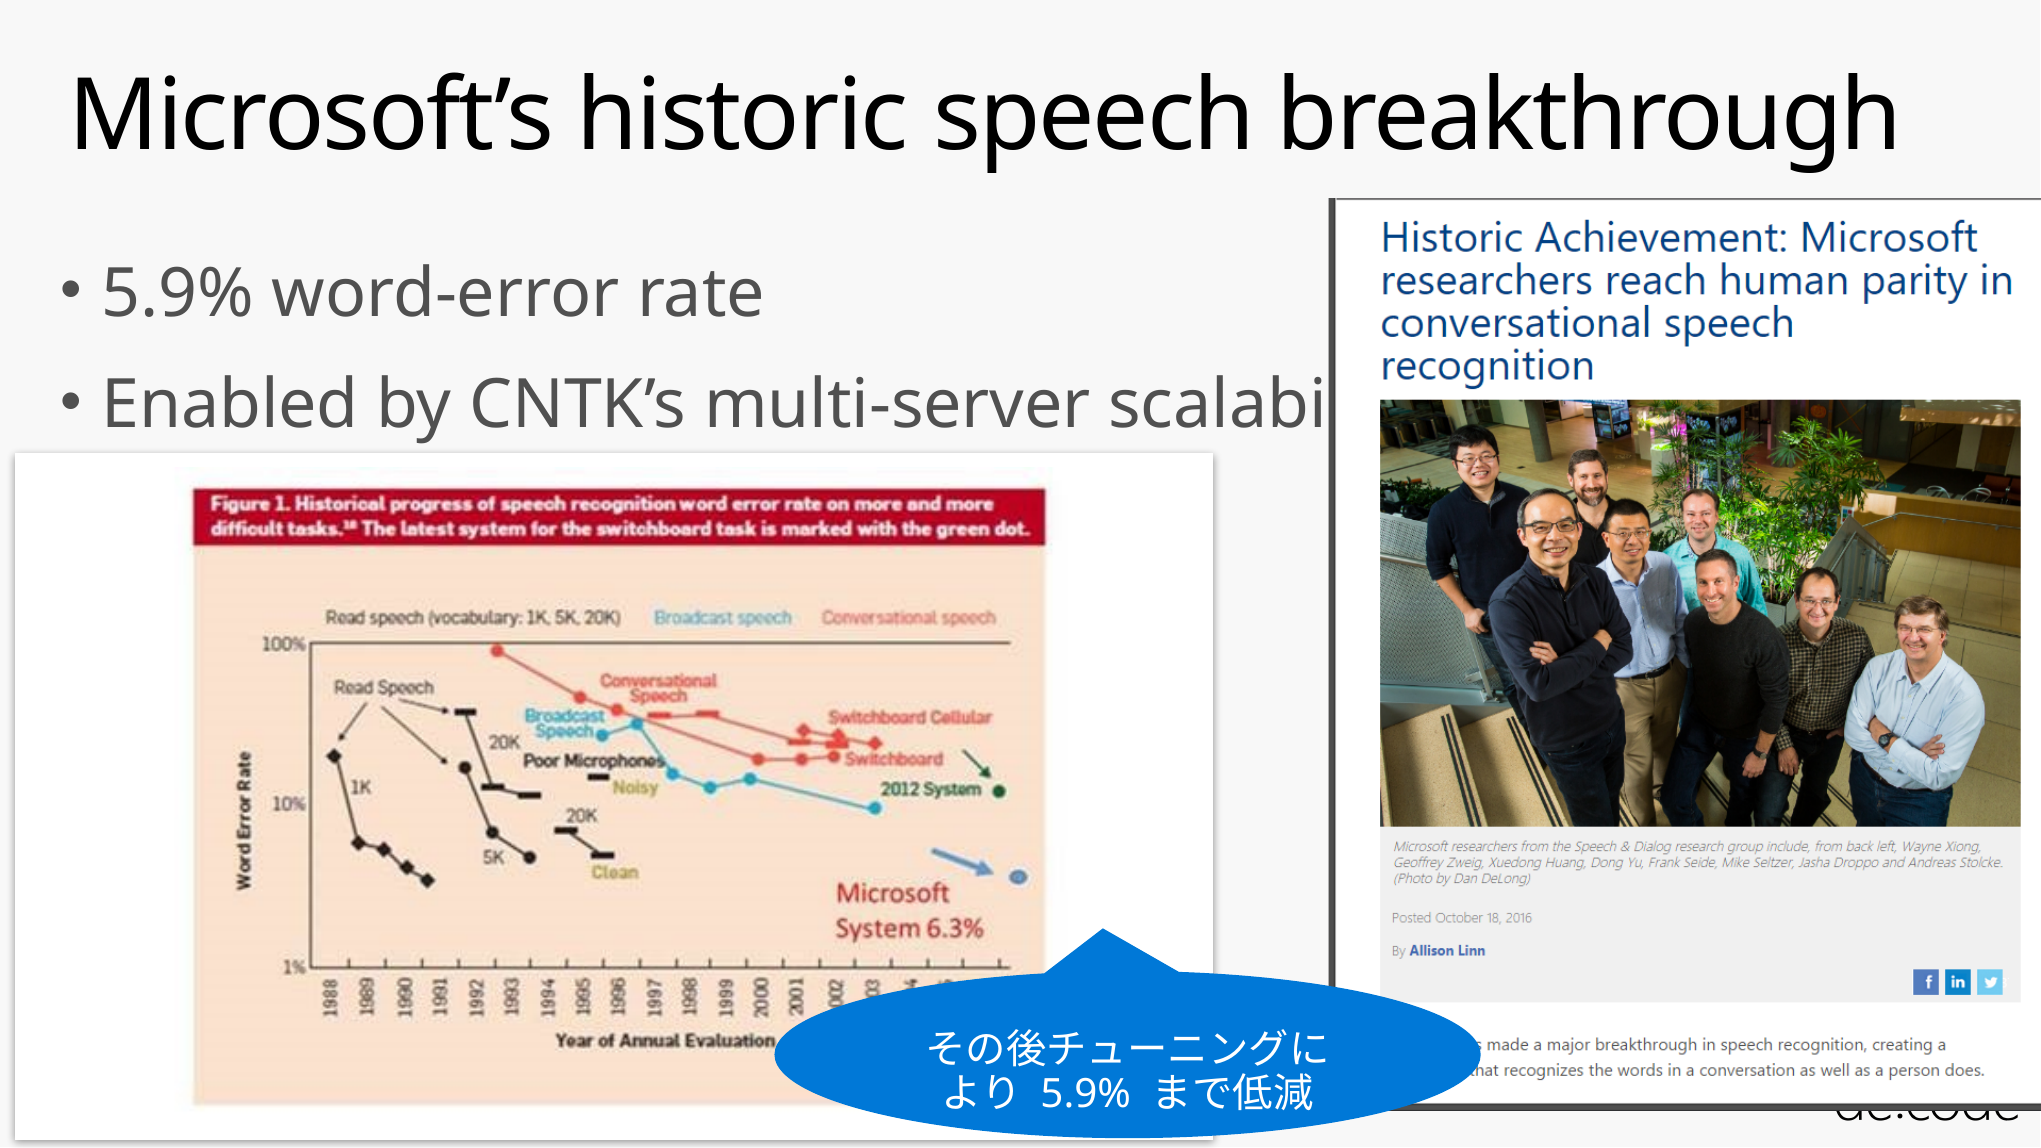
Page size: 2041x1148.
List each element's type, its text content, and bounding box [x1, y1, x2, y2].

picture [1328, 198, 2041, 1129]
text_box その後チューニングにより 5.9% まで低減 [938, 971, 1392, 1139]
picture [28, 467, 1199, 1126]
title Microsoft’s historic speech breakthrough [45, 48, 1996, 198]
text_box 5.9% word-error rate Enabled by CNTK’s multi-server scalability [W. Xiong, J. Droppo, X. Huang, F. Seide, M. Seltzer, A. Stolcke, D. Yu, G. Zweig: “Achieving Human Parity in Conversational Speech Recognition,” https://arxiv.org/abs/1610.05256] [45, 129, 1805, 759]
